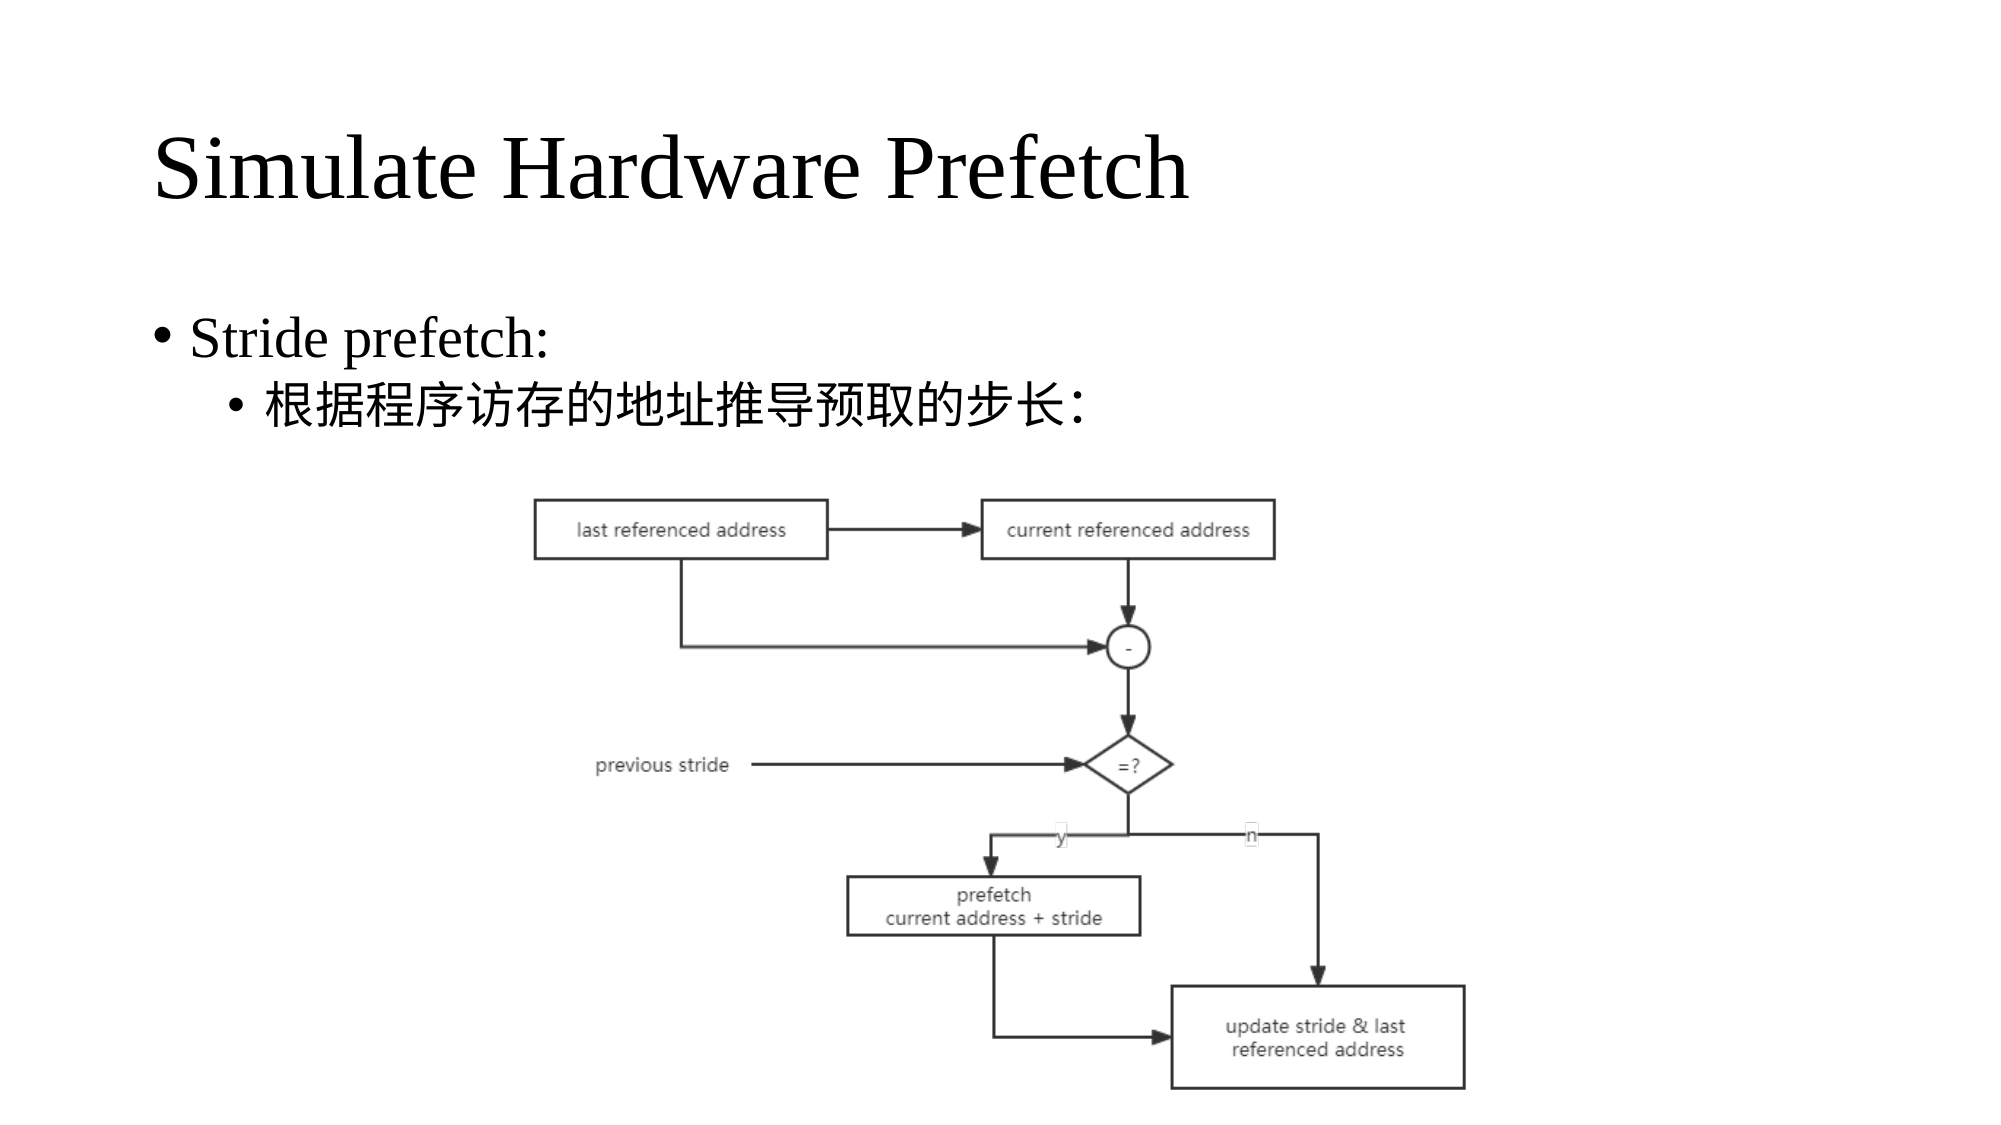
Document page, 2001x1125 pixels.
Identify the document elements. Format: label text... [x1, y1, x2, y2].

title Simulate Hardware Prefetch [137, 59, 1863, 278]
picture [499, 464, 1501, 1125]
list Stride prefetch: 根据程序访存的地址推导预取的步长： [137, 299, 1863, 1014]
